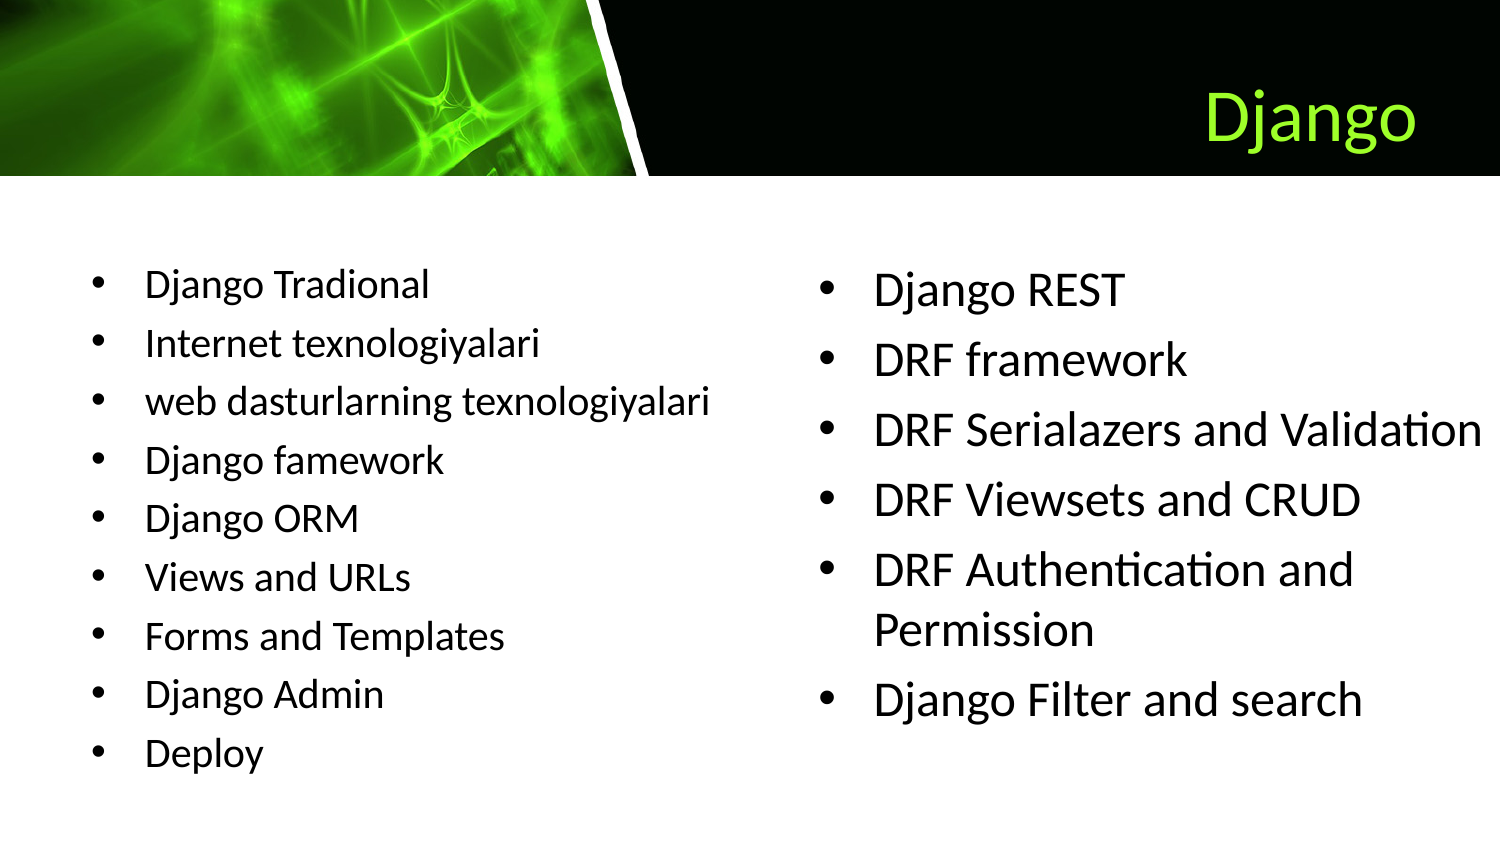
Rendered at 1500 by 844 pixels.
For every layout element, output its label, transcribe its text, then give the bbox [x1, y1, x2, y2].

list Django Tradional Internet texnologiyalari web dasturlarning texnologiyalari Django famework Django ORM Views and URLs Forms and Templates Django Admin Deploy [76, 249, 773, 784]
title Django [78, 48, 1434, 175]
text_box Django REST DRF framework DRF Serialazers and Validation DRF Viewsets and CRUD DRF Authentication and Permission Django Filter and search [803, 249, 1500, 784]
picture [0, 0, 1500, 844]
